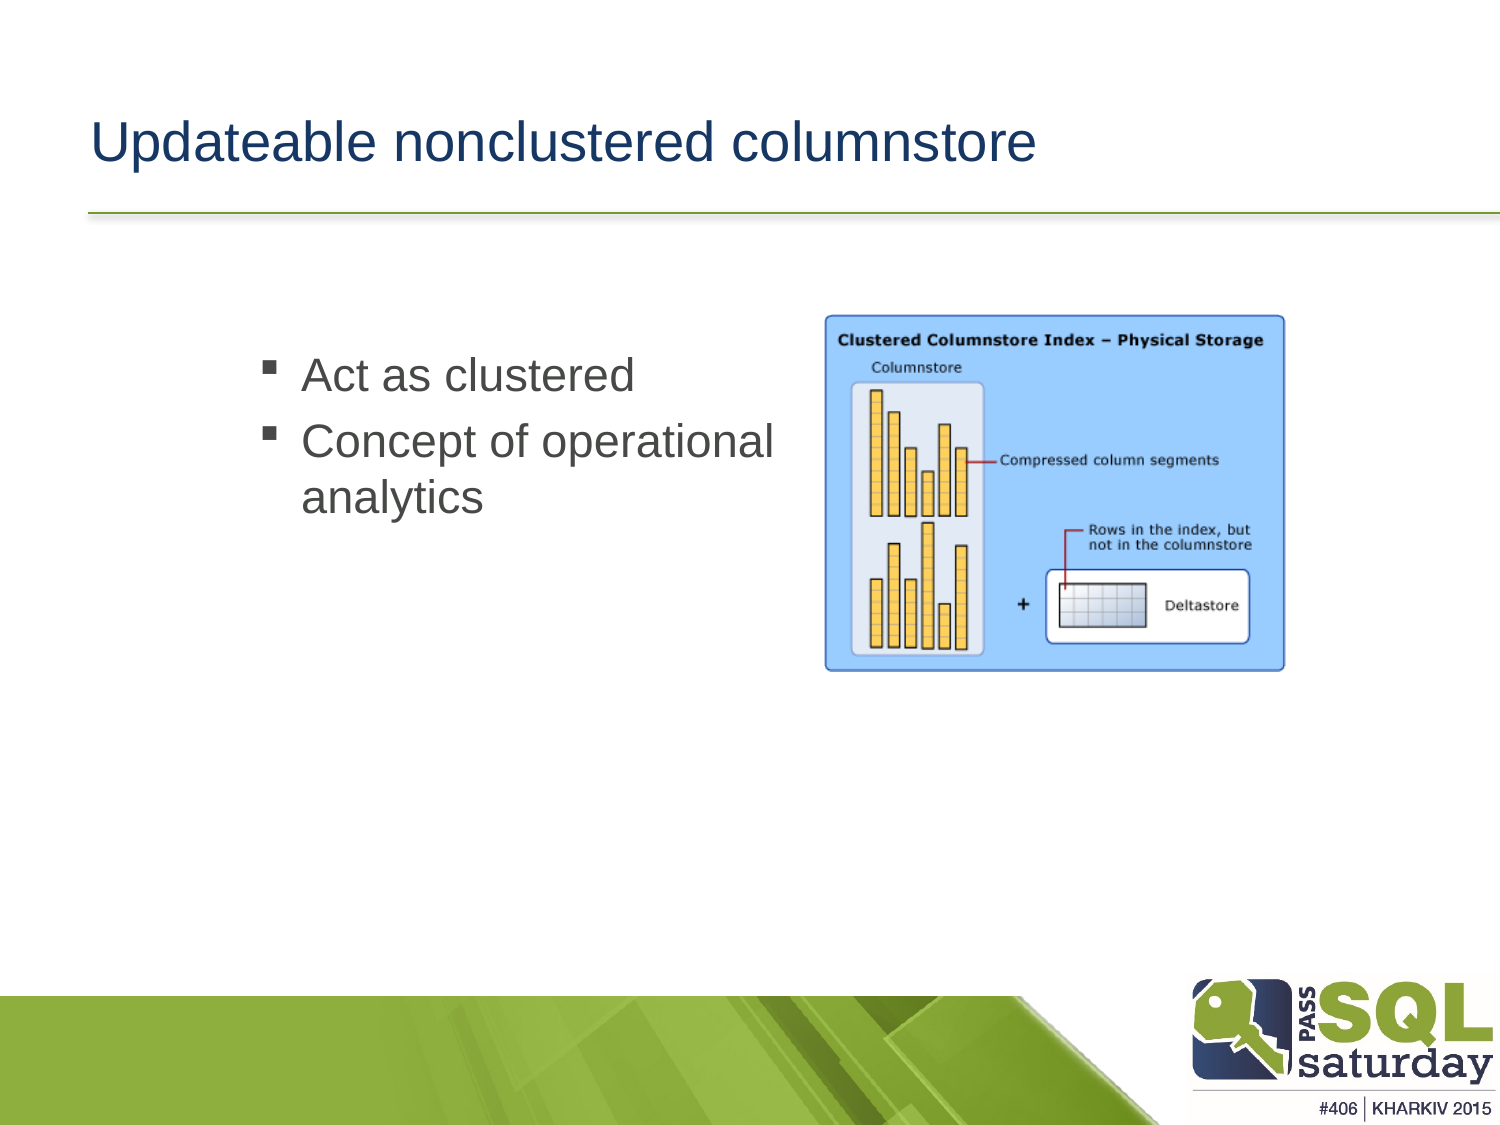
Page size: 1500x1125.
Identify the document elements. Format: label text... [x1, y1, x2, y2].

picture [0, 972, 1500, 1125]
title Updateable nonclustered columnstore [75, 45, 1425, 233]
list Act as clustered Concept of operational analytics [243, 337, 825, 895]
picture [824, 314, 1287, 672]
